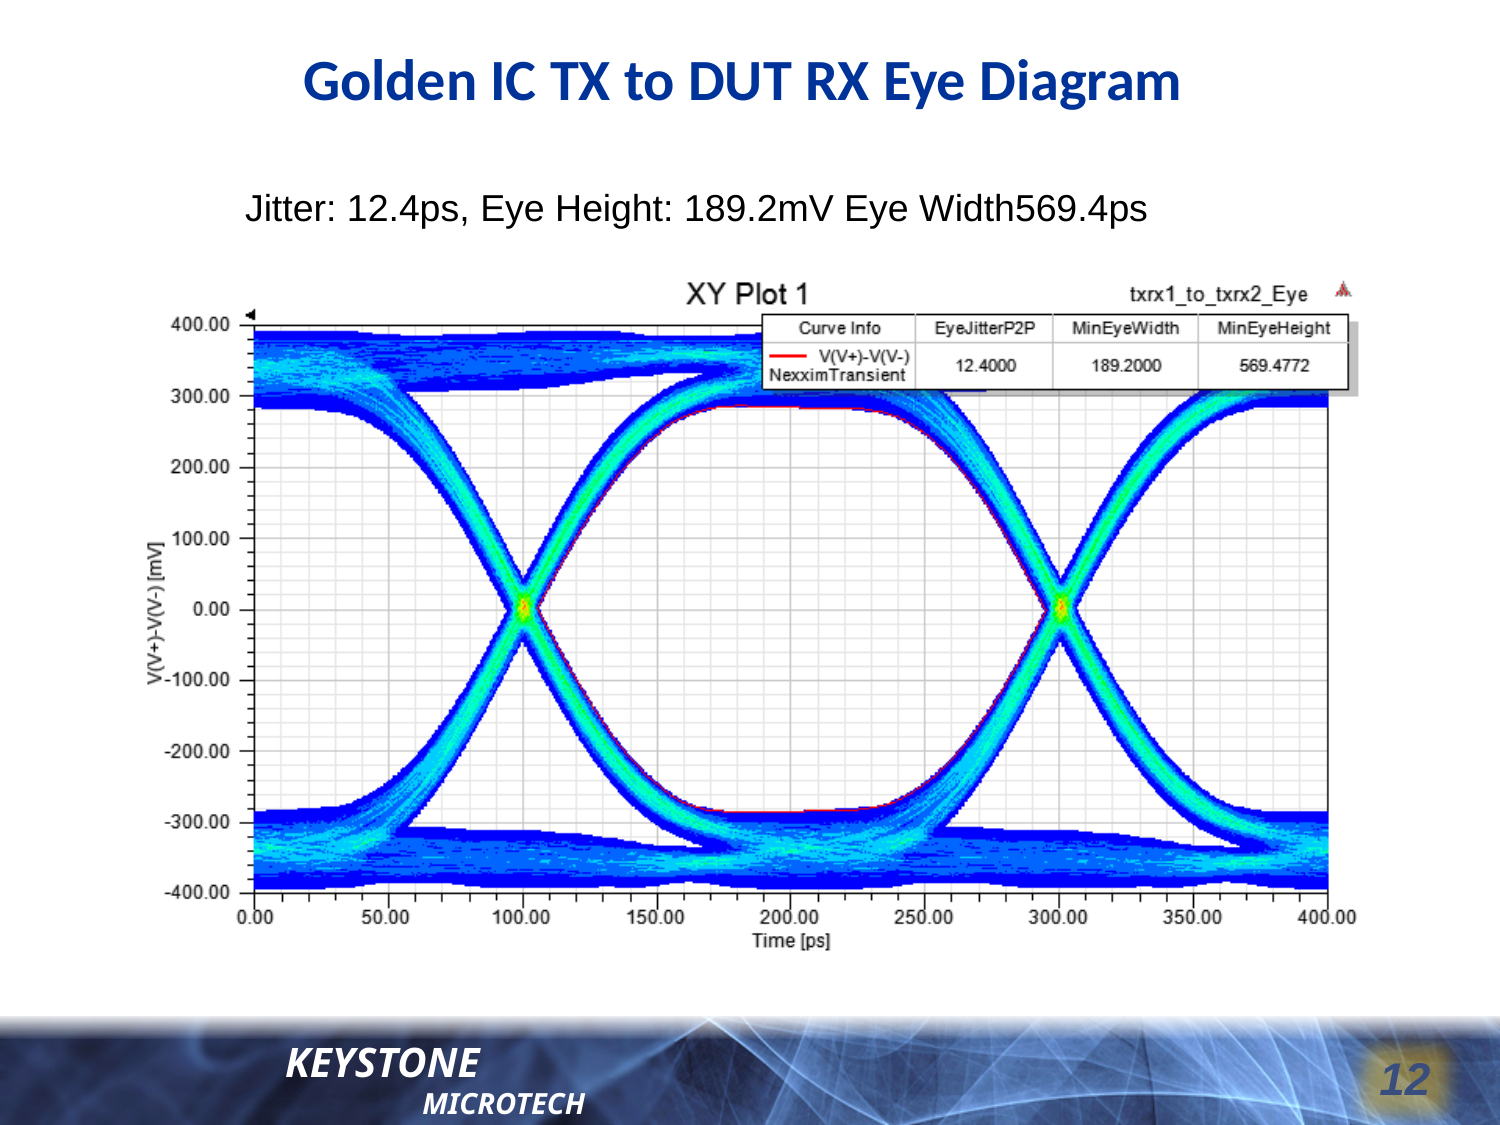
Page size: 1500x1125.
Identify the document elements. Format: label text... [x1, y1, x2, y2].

text_box Jitter: 12.4ps, Eye Height: 189.2mV Eye Width569.4ps [230, 176, 1270, 237]
picture [0, 1038, 1500, 1125]
picture [132, 278, 1368, 958]
title Golden IC TX to DUT RX Eye Diagram [94, 16, 1405, 153]
